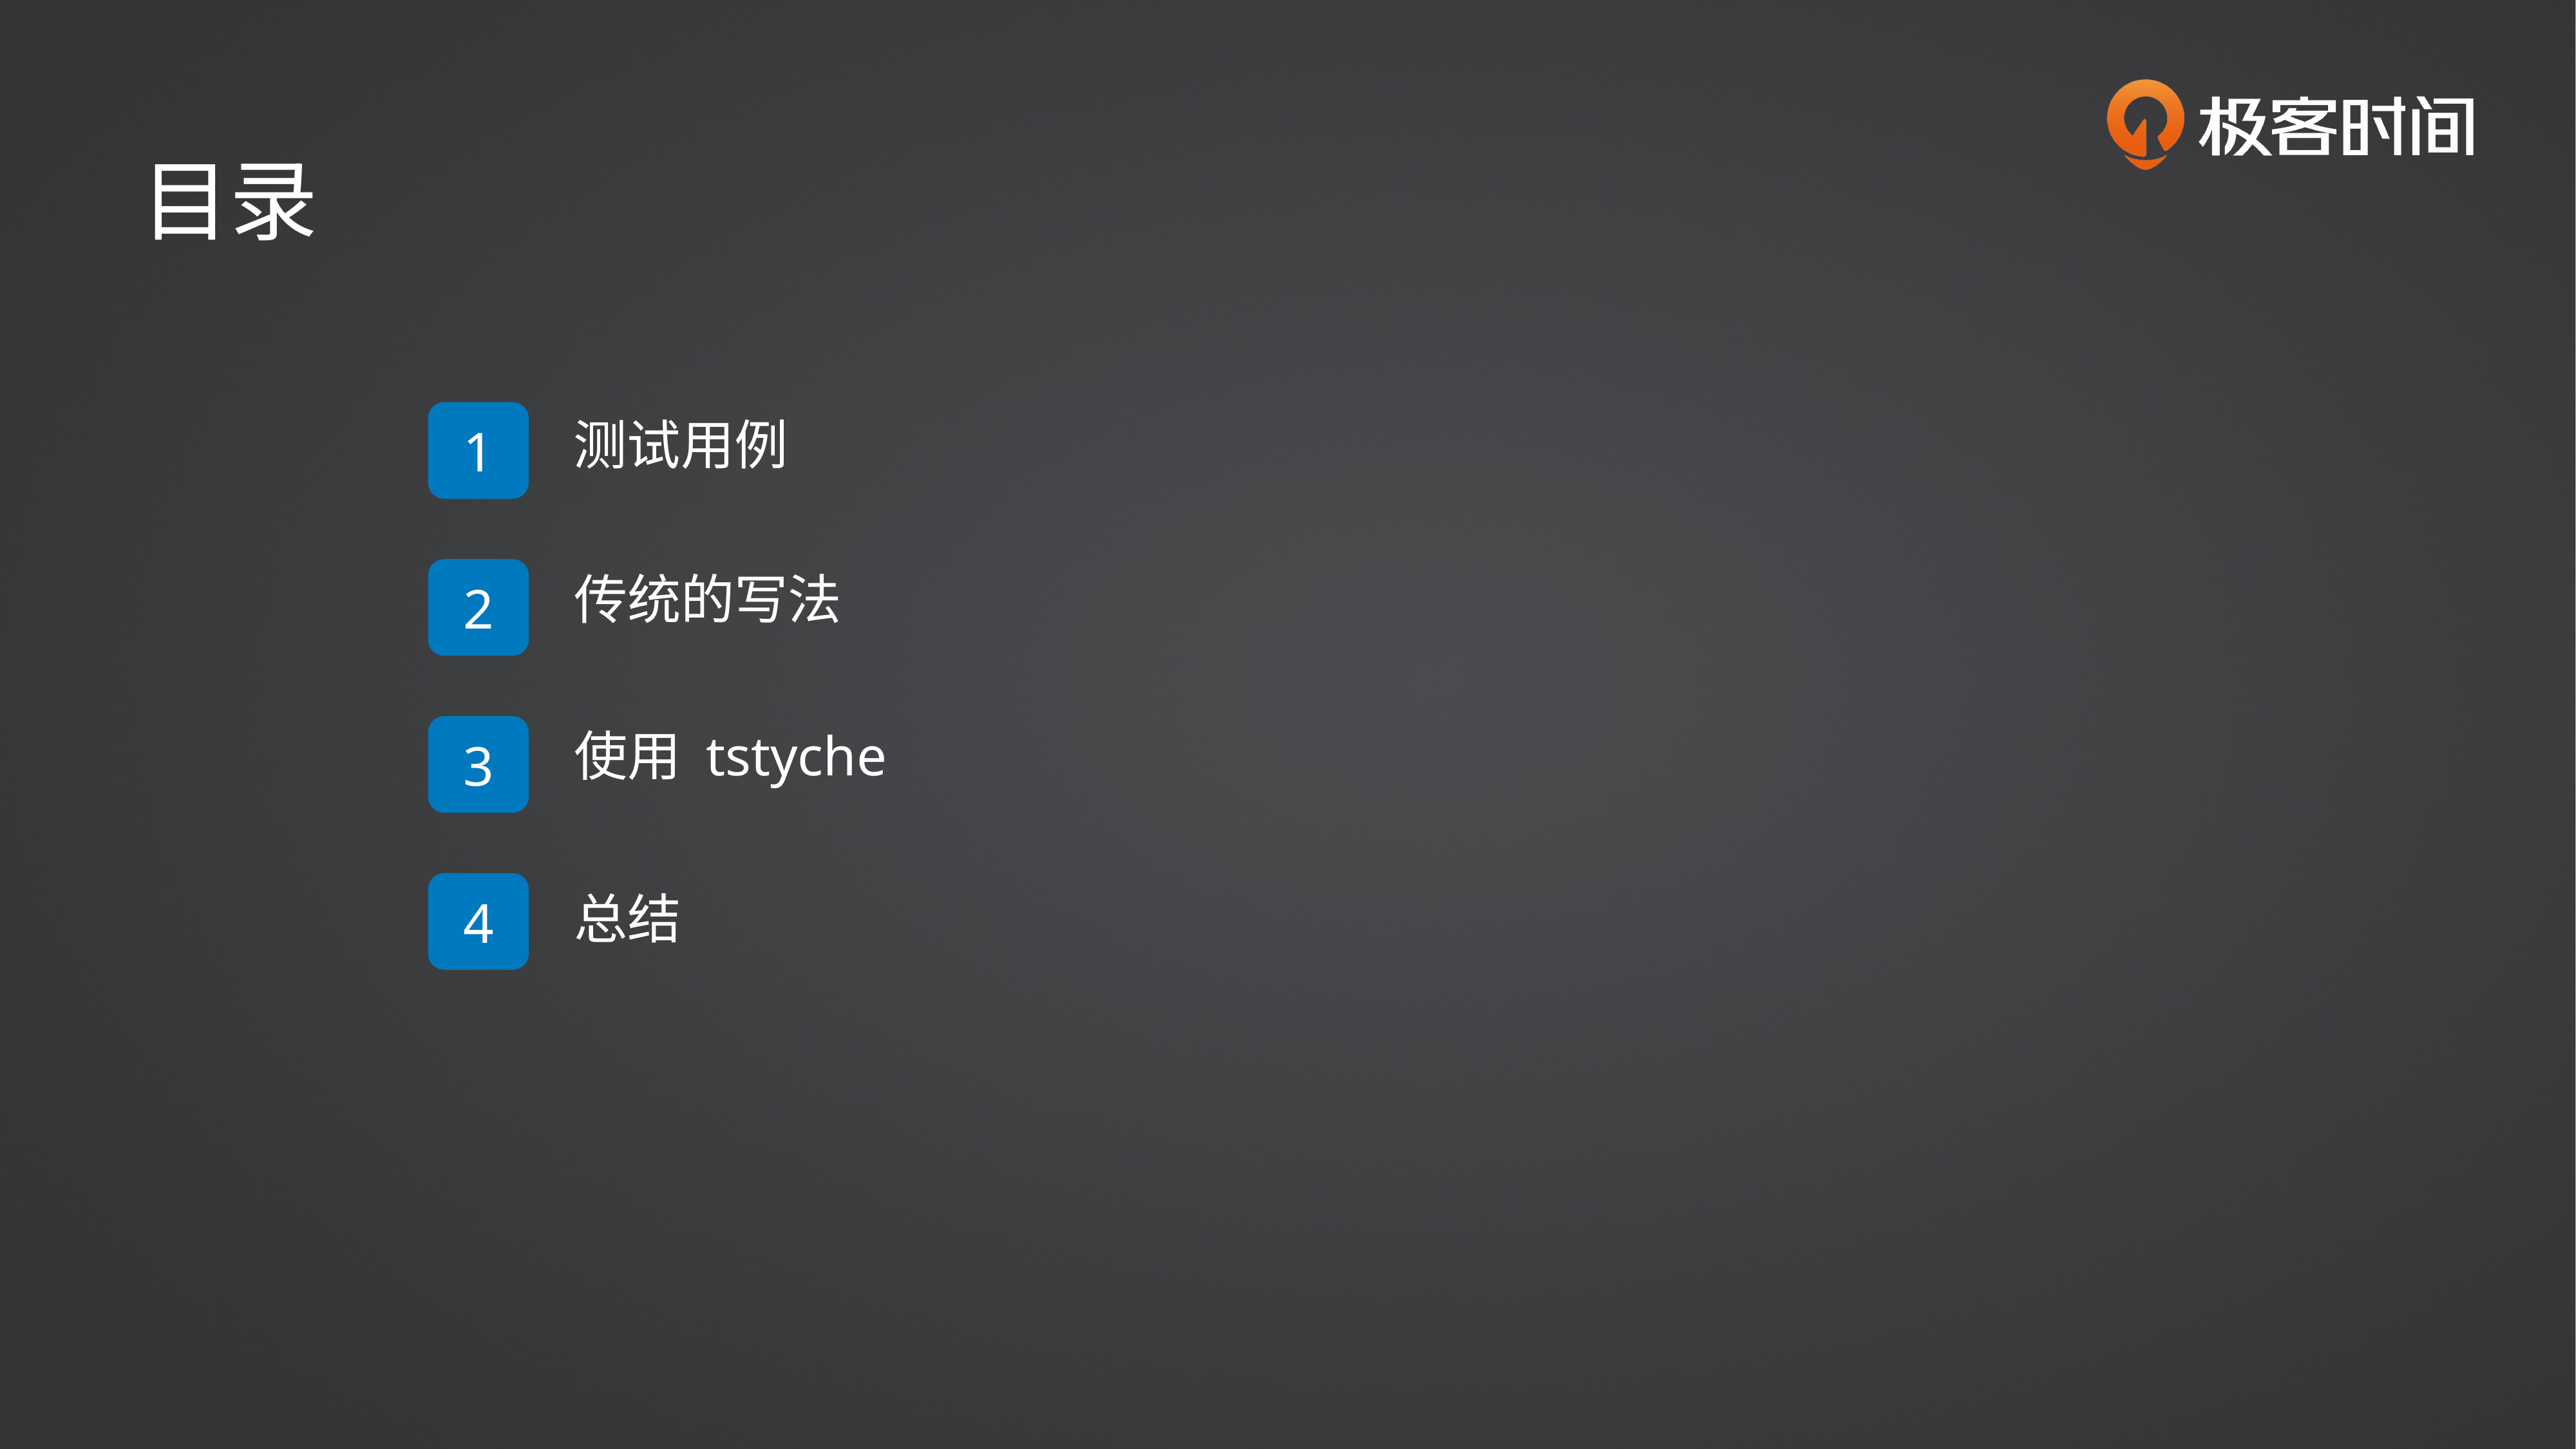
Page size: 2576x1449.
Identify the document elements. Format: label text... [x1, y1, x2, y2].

text_box 使用 tstyche [573, 722, 2092, 787]
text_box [428, 715, 529, 813]
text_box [428, 873, 529, 971]
text_box 测试用例 [573, 411, 1807, 476]
text_box 目录 [135, 139, 671, 257]
picture [0, 0, 2576, 1449]
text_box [428, 402, 529, 499]
text_box 传统的写法 [574, 565, 2148, 630]
text_box 总结 [573, 885, 2092, 950]
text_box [428, 558, 529, 656]
